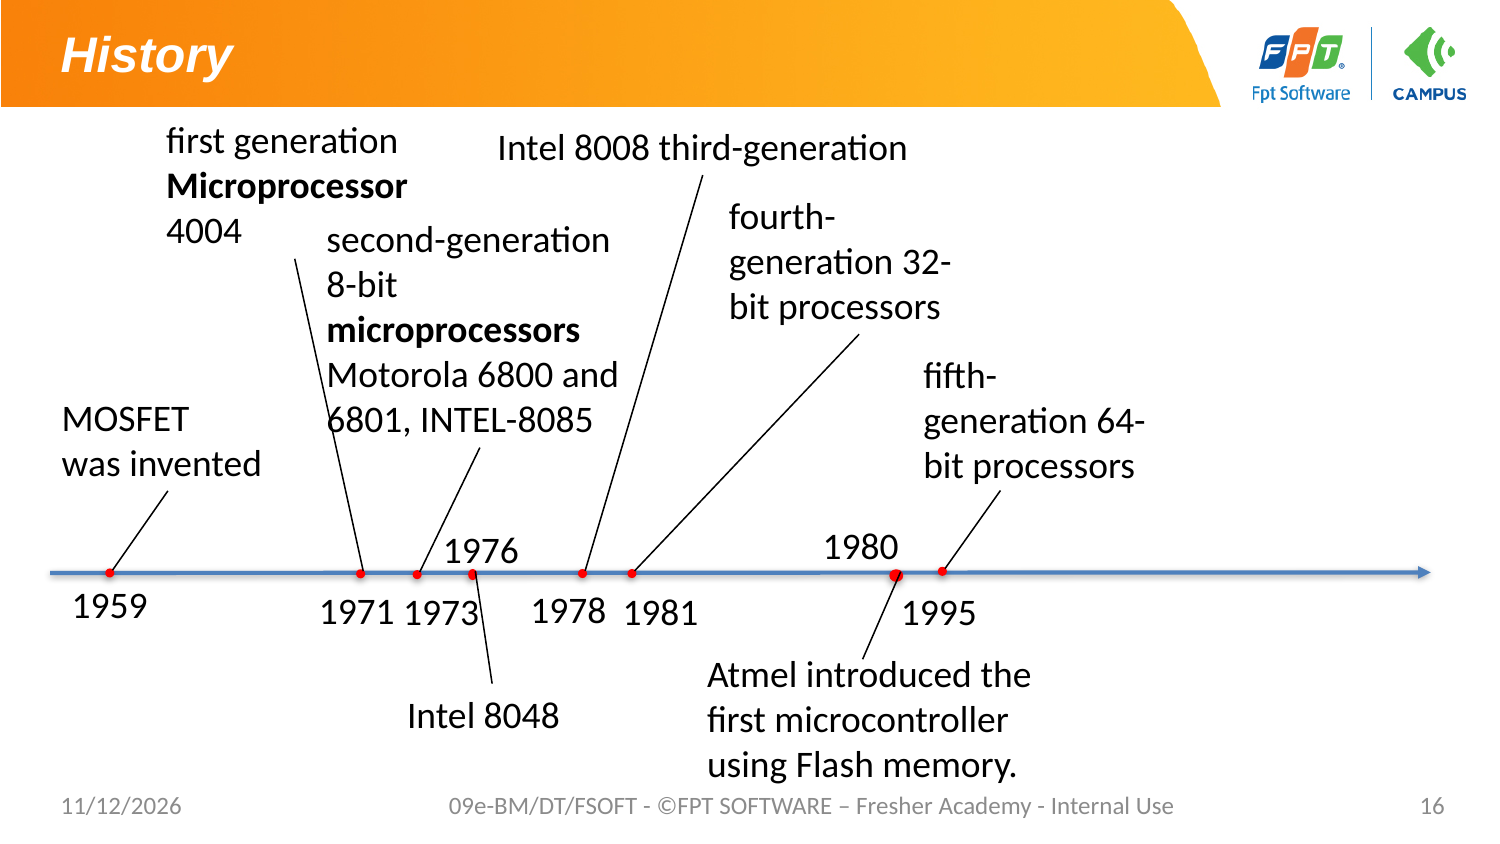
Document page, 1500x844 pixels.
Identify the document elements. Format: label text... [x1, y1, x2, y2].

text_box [627, 335, 860, 578]
text_box fourth-generation 32-bit processors [714, 184, 1005, 335]
slide_number 16 [1350, 782, 1461, 827]
text_box 1980 [863, 514, 914, 570]
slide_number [45, 782, 270, 827]
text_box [938, 490, 1001, 576]
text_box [578, 175, 703, 578]
text_box 1973 [388, 582, 463, 640]
text_box fifth-generation 64-bit processors [908, 343, 1168, 494]
text_box second-generation 8-bit microprocessors Motorola 6800 and 6801, INTEL-8085 [311, 207, 573, 448]
text_box 1971 [304, 582, 388, 640]
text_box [862, 569, 903, 660]
text_box Intel 8008 third-generation [482, 115, 923, 175]
text_box 1978 [515, 582, 607, 639]
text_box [468, 569, 493, 684]
text_box Intel 8048 [392, 683, 584, 744]
picture [1, 0, 1499, 844]
title History [45, 0, 1176, 106]
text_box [413, 449, 481, 579]
text_box first generation Microprocessor 4004 [151, 109, 439, 259]
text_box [294, 260, 365, 578]
text_box MOSFET was invented [46, 386, 289, 491]
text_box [105, 491, 169, 577]
footer 09e-BM/DT/FSOFT - ©FPT SOFTWARE – Fresher Academy - Internal Use [289, 782, 1335, 827]
text_box 1995 [907, 582, 992, 641]
text_box 1959 [56, 581, 163, 634]
text_box Atmel introduced the first microcontroller using Flash memory. [692, 642, 1079, 793]
text_box 1976 [485, 518, 534, 570]
text_box 1981 [607, 586, 714, 641]
